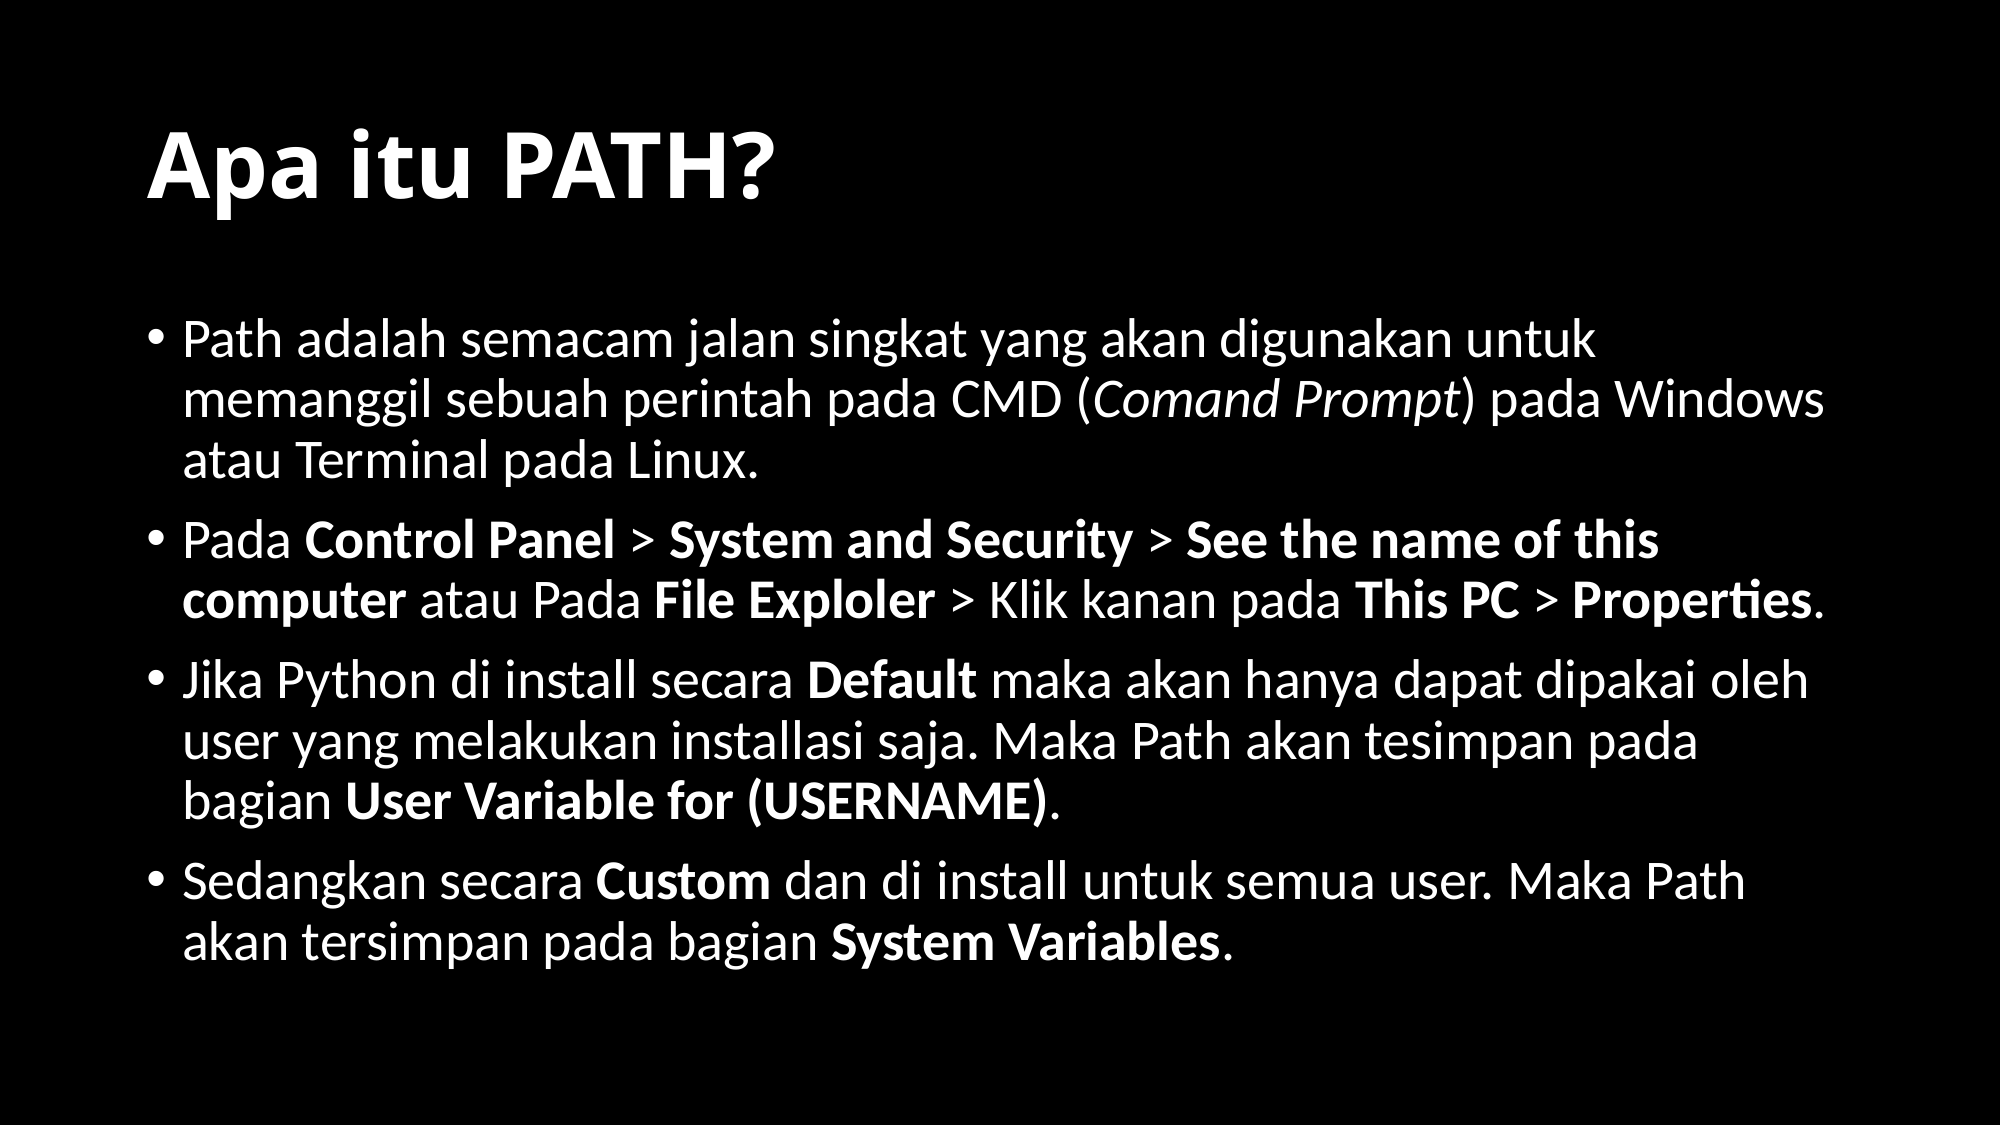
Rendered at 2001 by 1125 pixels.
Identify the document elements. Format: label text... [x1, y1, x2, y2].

list Path adalah semacam jalan singkat yang akan digunakan untuk memanggil sebuah perintah pada CMD (Comand Prompt) pada Windows atau Terminal pada Linux. Pada Control Panel > System and Security > See the name of this computer atau Pada File Exploler > Klik kanan pada This PC > Properties. Jika Python di install secara Default maka akan hanya dapat dipakai oleh user yang melakukan installasi saja. Maka Path akan tesimpan pada bagian User Variable for (USERNAME). Sedangkan secara Custom dan di install untuk semua user. Maka Path akan tersimpan pada bagian System Variables. [131, 301, 1858, 1016]
title Apa itu PATH? [132, 59, 1858, 278]
